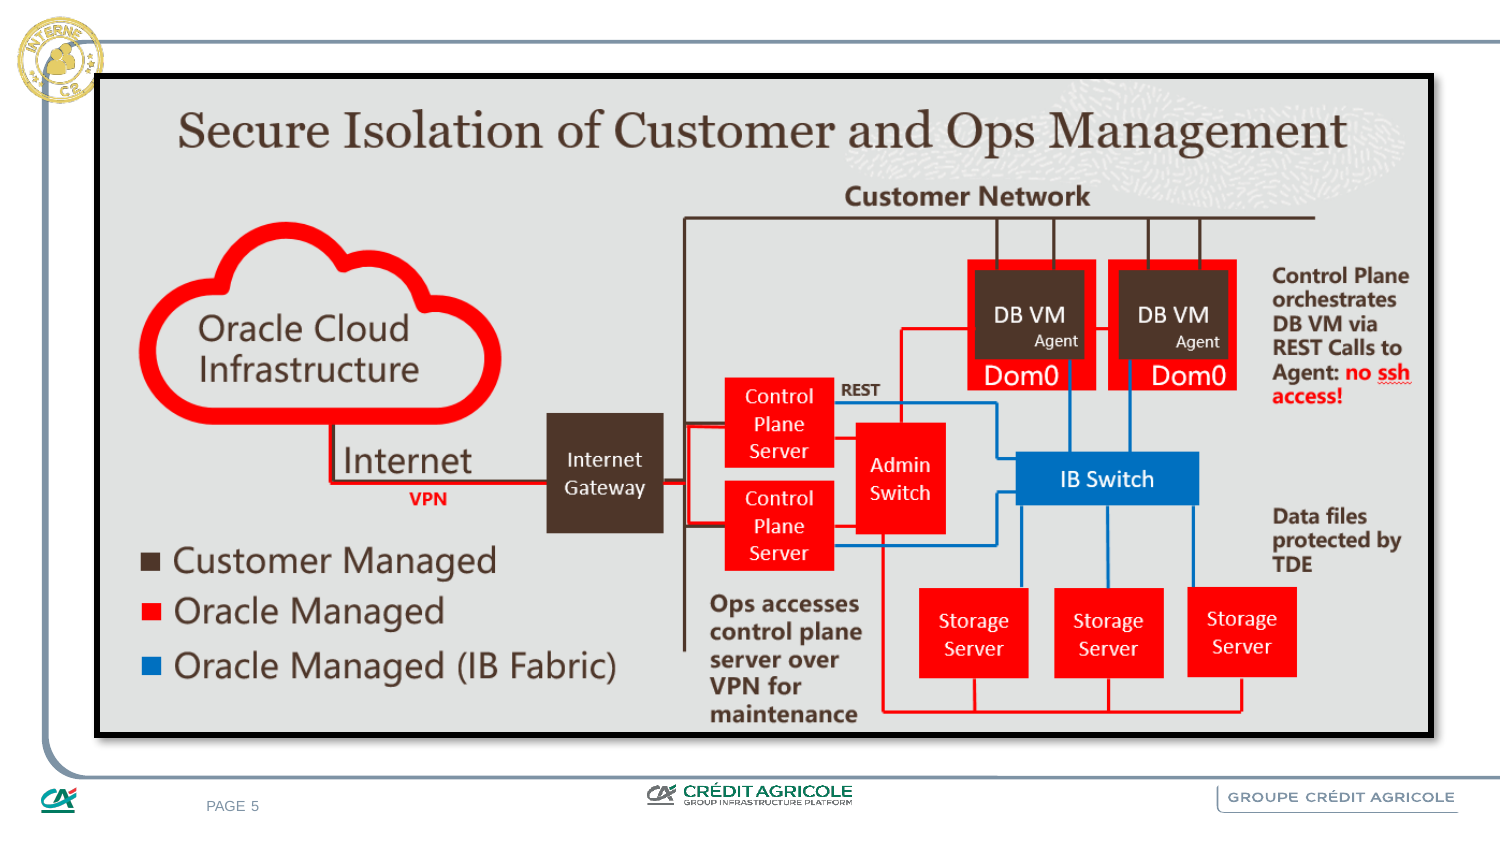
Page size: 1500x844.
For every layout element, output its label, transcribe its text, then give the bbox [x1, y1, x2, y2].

slide_number 5 [251, 797, 327, 822]
picture [628, 766, 871, 824]
picture [100, 78, 1429, 733]
picture [0, 0, 119, 118]
